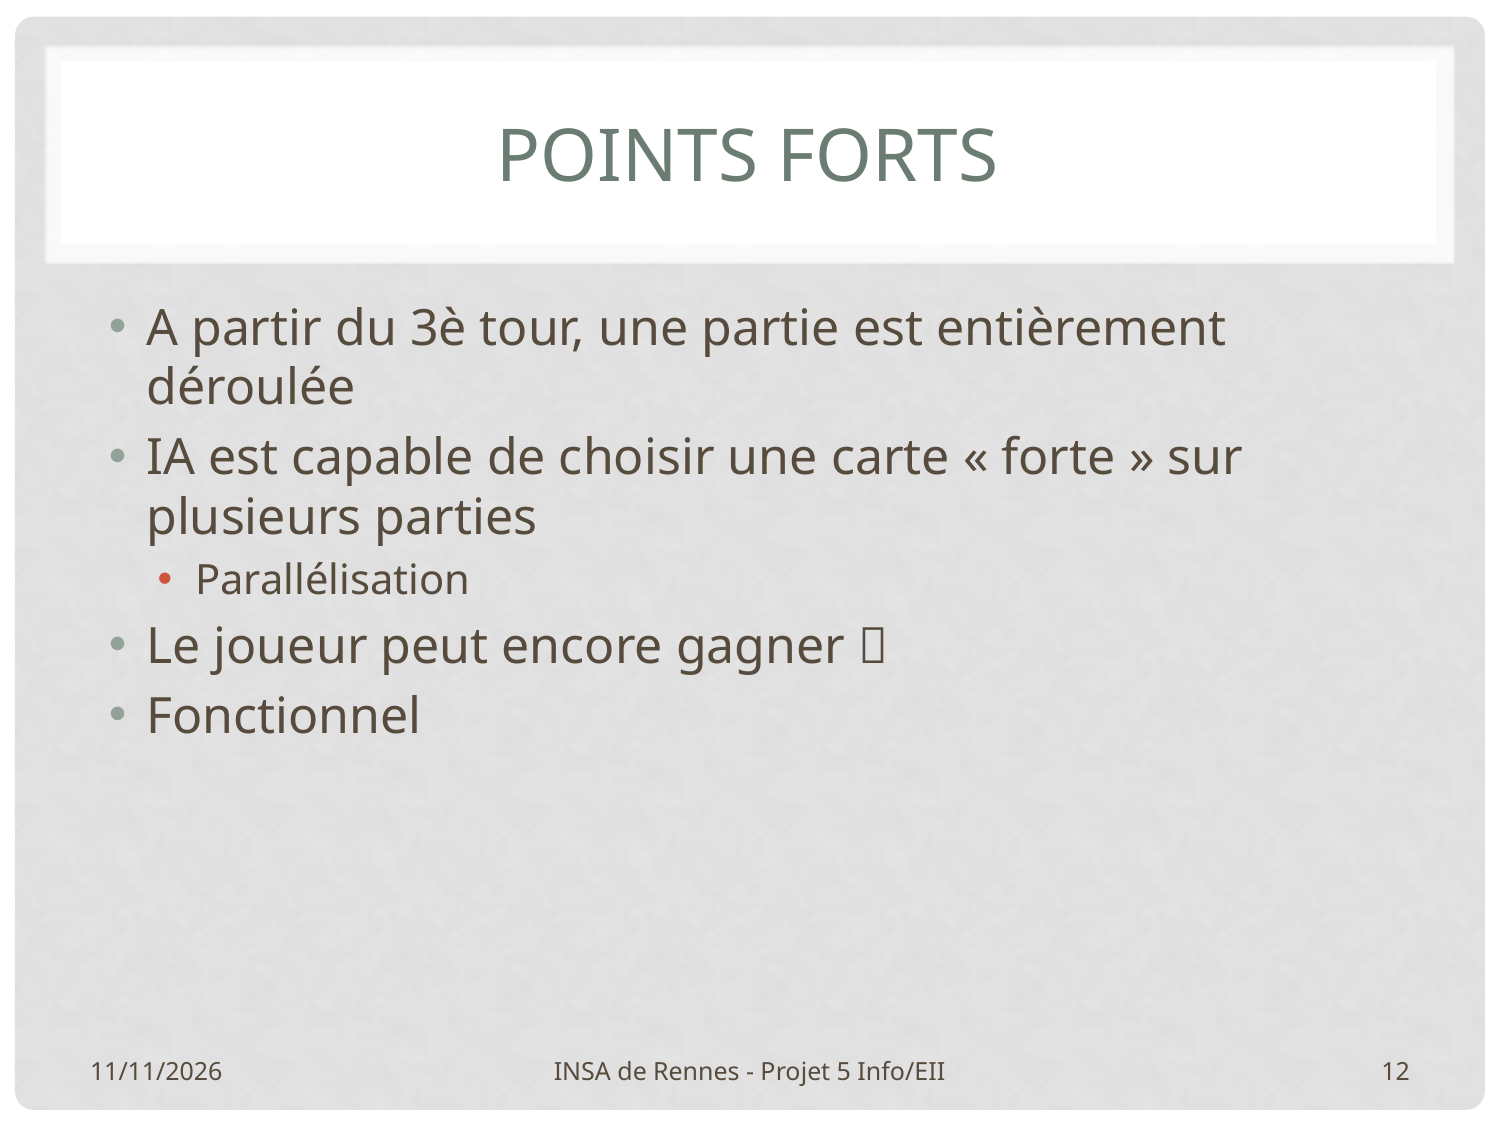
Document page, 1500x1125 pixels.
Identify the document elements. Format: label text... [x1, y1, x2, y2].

title Points Forts [69, 66, 1425, 238]
footer INSA de Rennes - Projet 5 Info/EII [512, 1042, 988, 1103]
slide_number 12 [1074, 1042, 1425, 1103]
list A partir du 3è tour, une partie est entièrement déroulée IA est capable de choisir une carte « forte » sur plusieurs parties Parallélisation Le joueur peut encore gagner  Fonctionnel [75, 287, 1425, 1005]
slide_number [75, 1042, 425, 1103]
